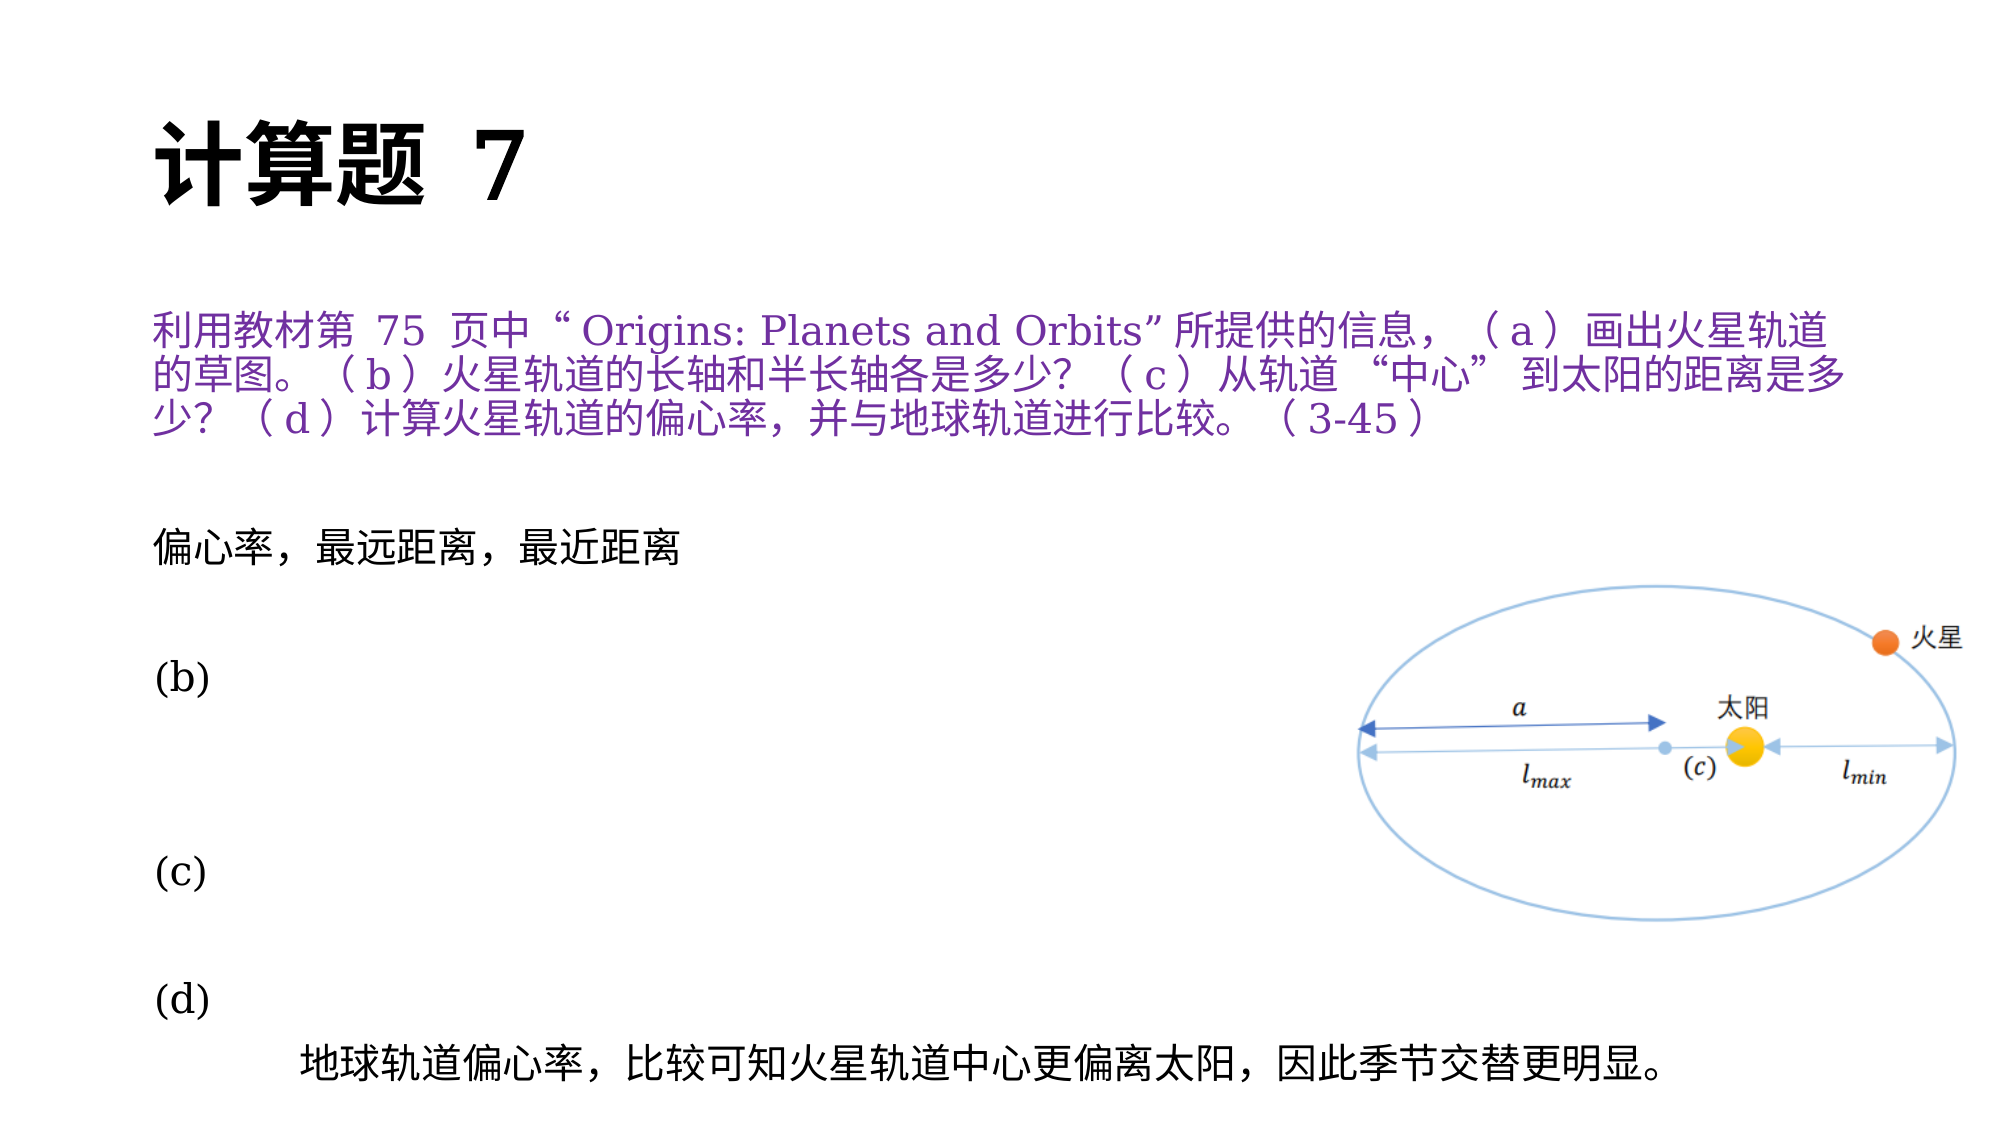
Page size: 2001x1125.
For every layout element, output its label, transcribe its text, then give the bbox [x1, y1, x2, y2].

title 计算题 7 [137, 59, 1863, 278]
picture [1349, 580, 1971, 930]
